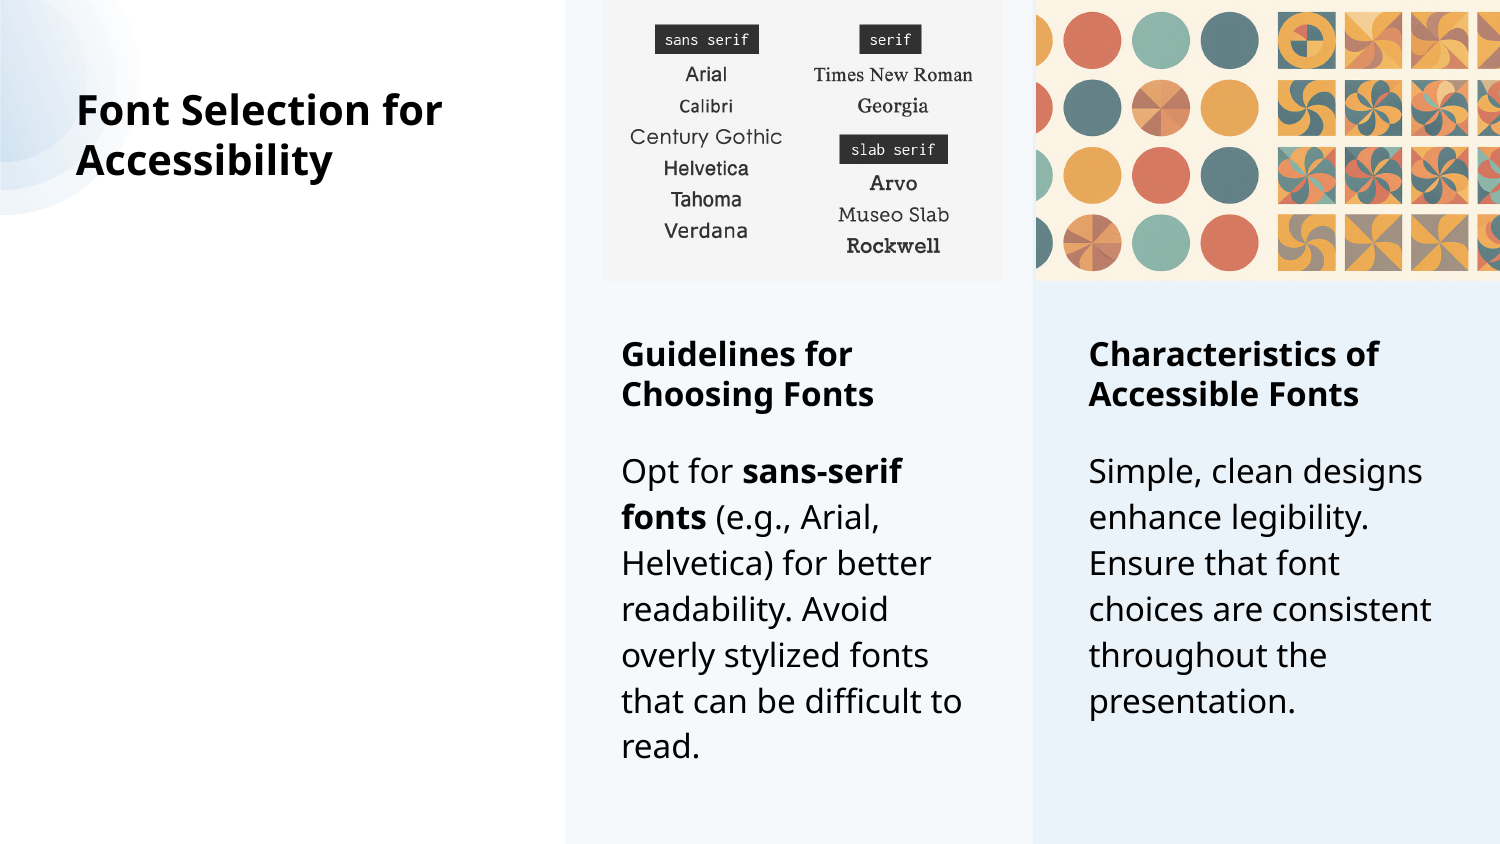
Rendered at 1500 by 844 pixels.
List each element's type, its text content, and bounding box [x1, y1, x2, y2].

list Simple, clean designs enhance legibility. Ensure that font choices are consistent throughout the presentation. [1073, 429, 1460, 792]
picture [1035, 0, 1500, 282]
subtitle Guidelines for Choosing Fonts [606, 318, 992, 402]
title Font Selection for Accessibility [60, 68, 512, 159]
picture [603, 0, 1002, 282]
list Opt for sans-serif fonts (e.g., Arial, Helvetica) for better readability. Avoid overly stylized fonts that can be difficult to read. [606, 429, 992, 792]
subtitle Characteristics of Accessible Fonts [1073, 318, 1460, 402]
